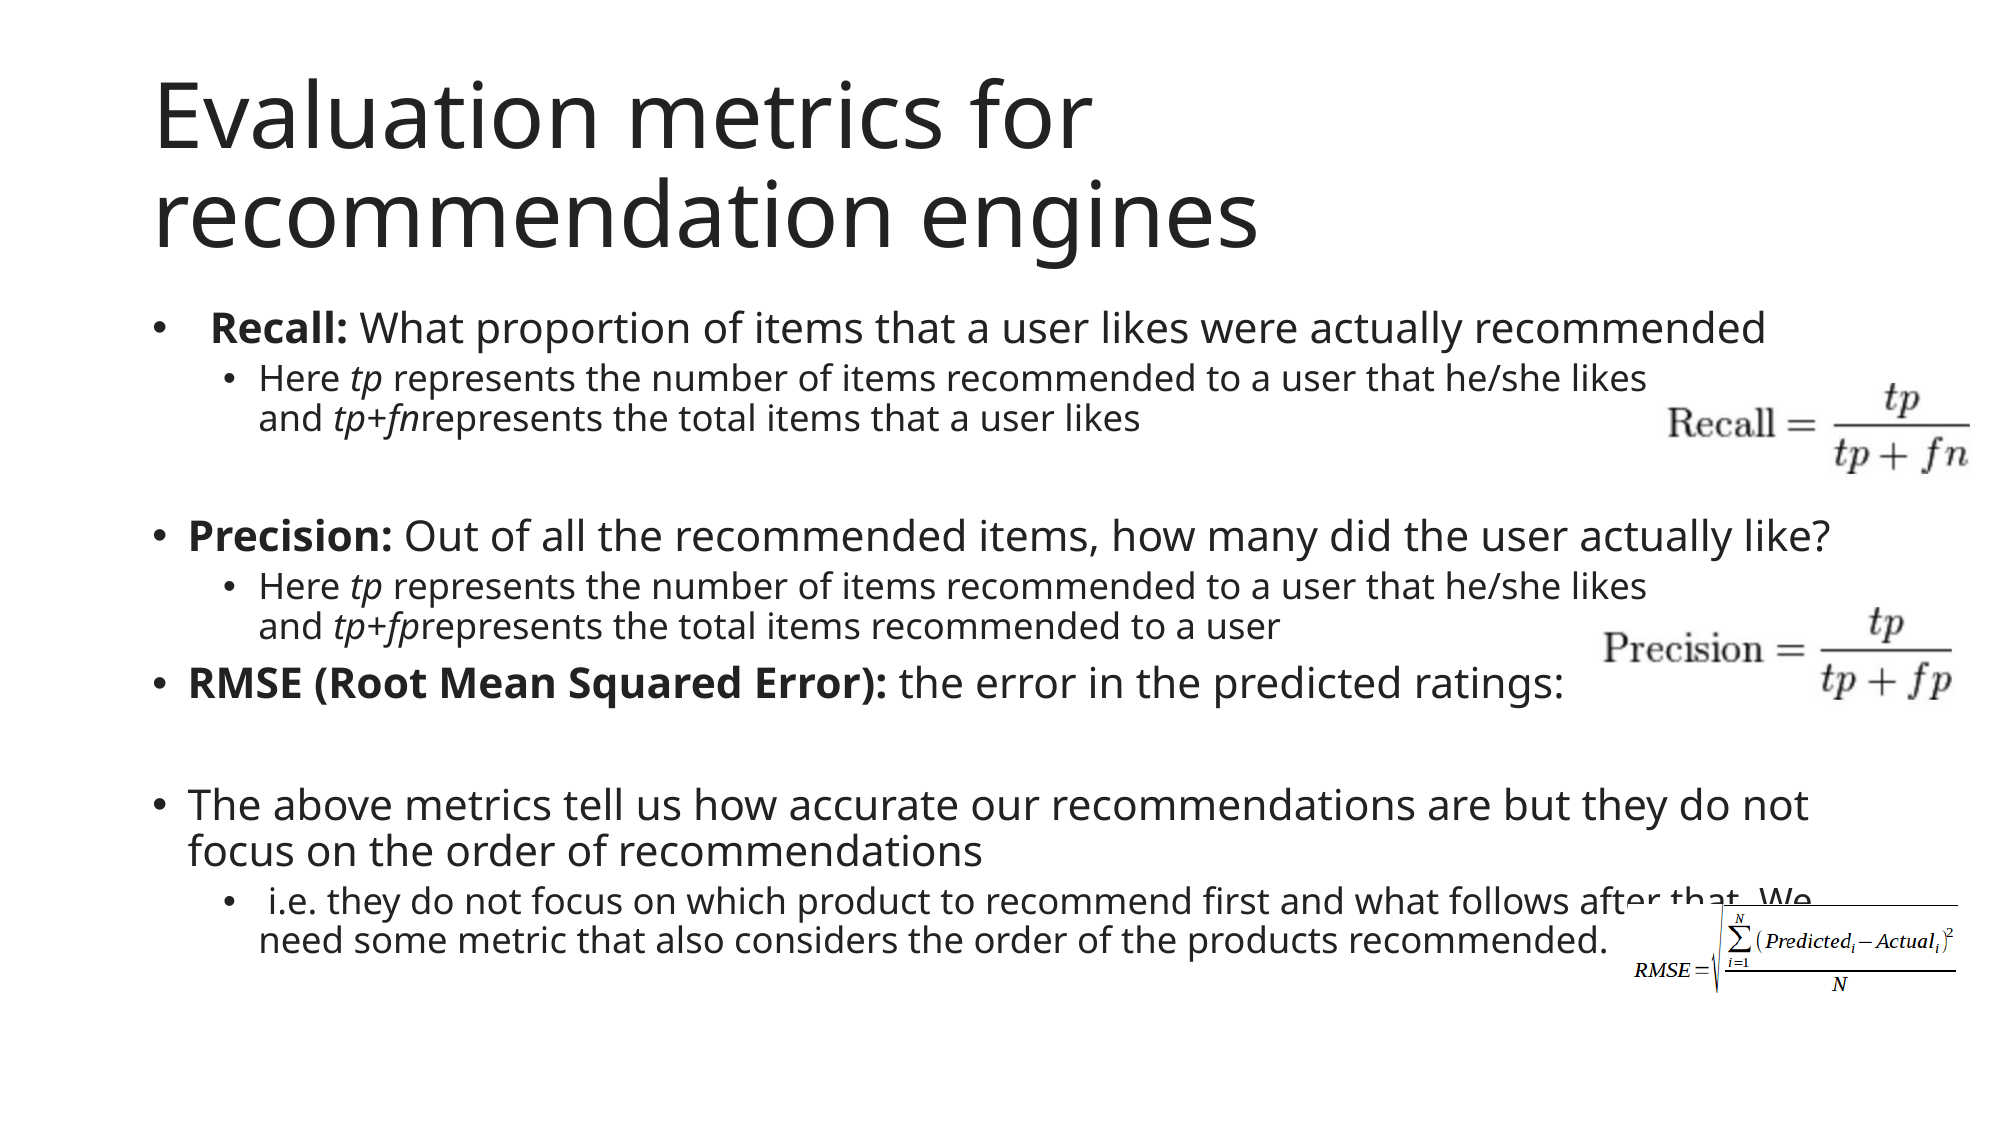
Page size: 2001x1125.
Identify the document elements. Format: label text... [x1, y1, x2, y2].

picture [1628, 904, 1959, 1001]
picture [1590, 602, 1959, 705]
title Evaluation metrics for recommendation engines [137, 59, 1863, 278]
list Recall: What proportion of items that a user likes were actually recommended Here tp represents the number of items recommended to a user that he/she likes and tp+fnrepresents the total items that a user likes Precision: Out of all the recommended items, how many did the user actually like? Here tp represents the number of items recommended to a user that he/she likes and tp+fprepresents the total items recommended to a user RMSE (Root Mean Squared Error): the error in the predicted ratings: The above metrics tell us how accurate our recommendations are but they do not focus on the order of recommendations i.e. they do not focus on which product to recommend first and what follows after that. We need some metric that also considers the order of the products recommended. [137, 299, 1863, 1014]
picture [1654, 382, 1997, 478]
